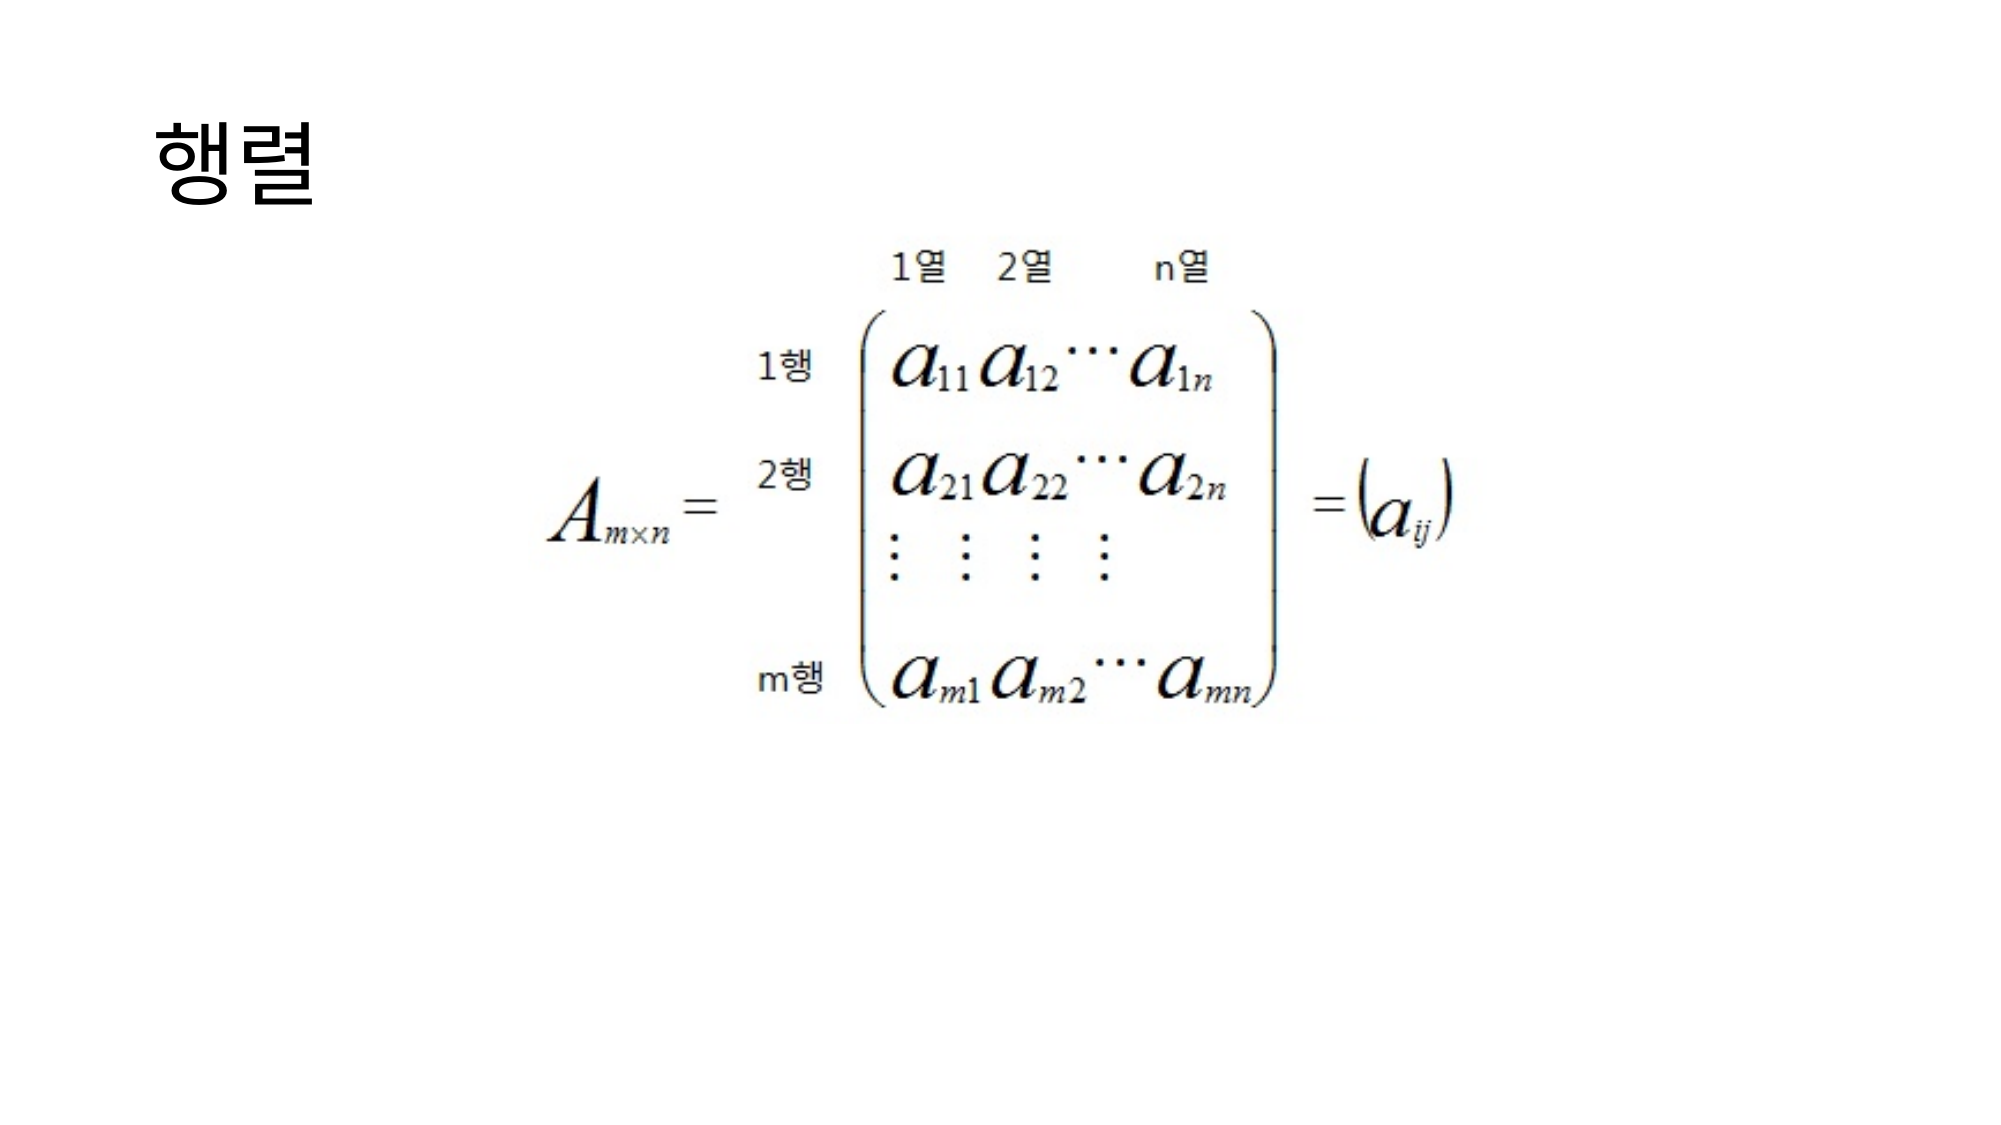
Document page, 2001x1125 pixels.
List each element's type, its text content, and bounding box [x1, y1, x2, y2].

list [527, 228, 1498, 725]
title 행렬 [137, 59, 1863, 278]
